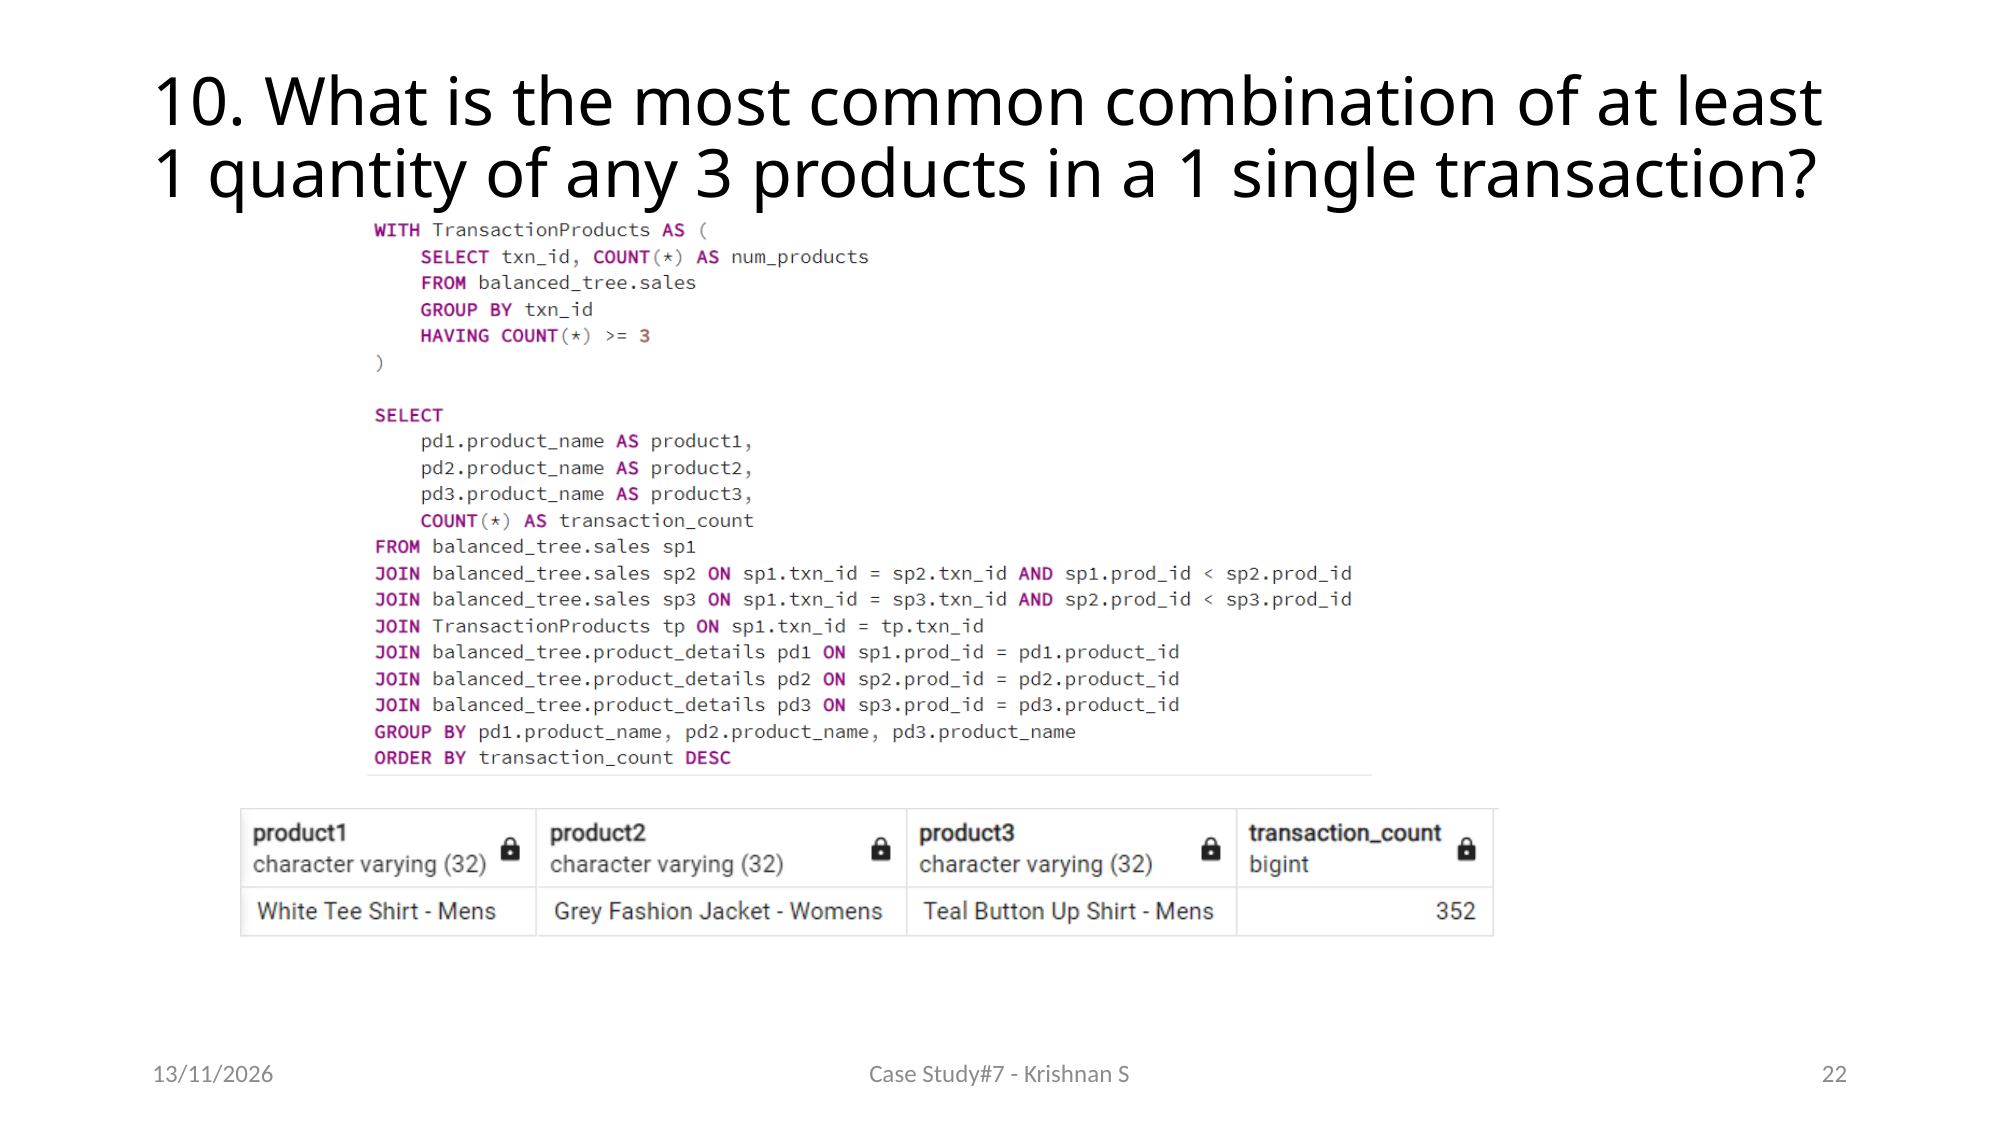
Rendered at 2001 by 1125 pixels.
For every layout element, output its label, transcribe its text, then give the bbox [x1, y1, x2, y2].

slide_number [137, 1042, 588, 1103]
title 10. What is the most common combination of at least 1 quantity of any 3 products in a 1 single transaction? [137, 59, 1863, 220]
picture [240, 808, 1499, 940]
footer Case Study#7 - Krishnan S [662, 1042, 1338, 1103]
slide_number 22 [1412, 1042, 1863, 1103]
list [367, 219, 1372, 780]
